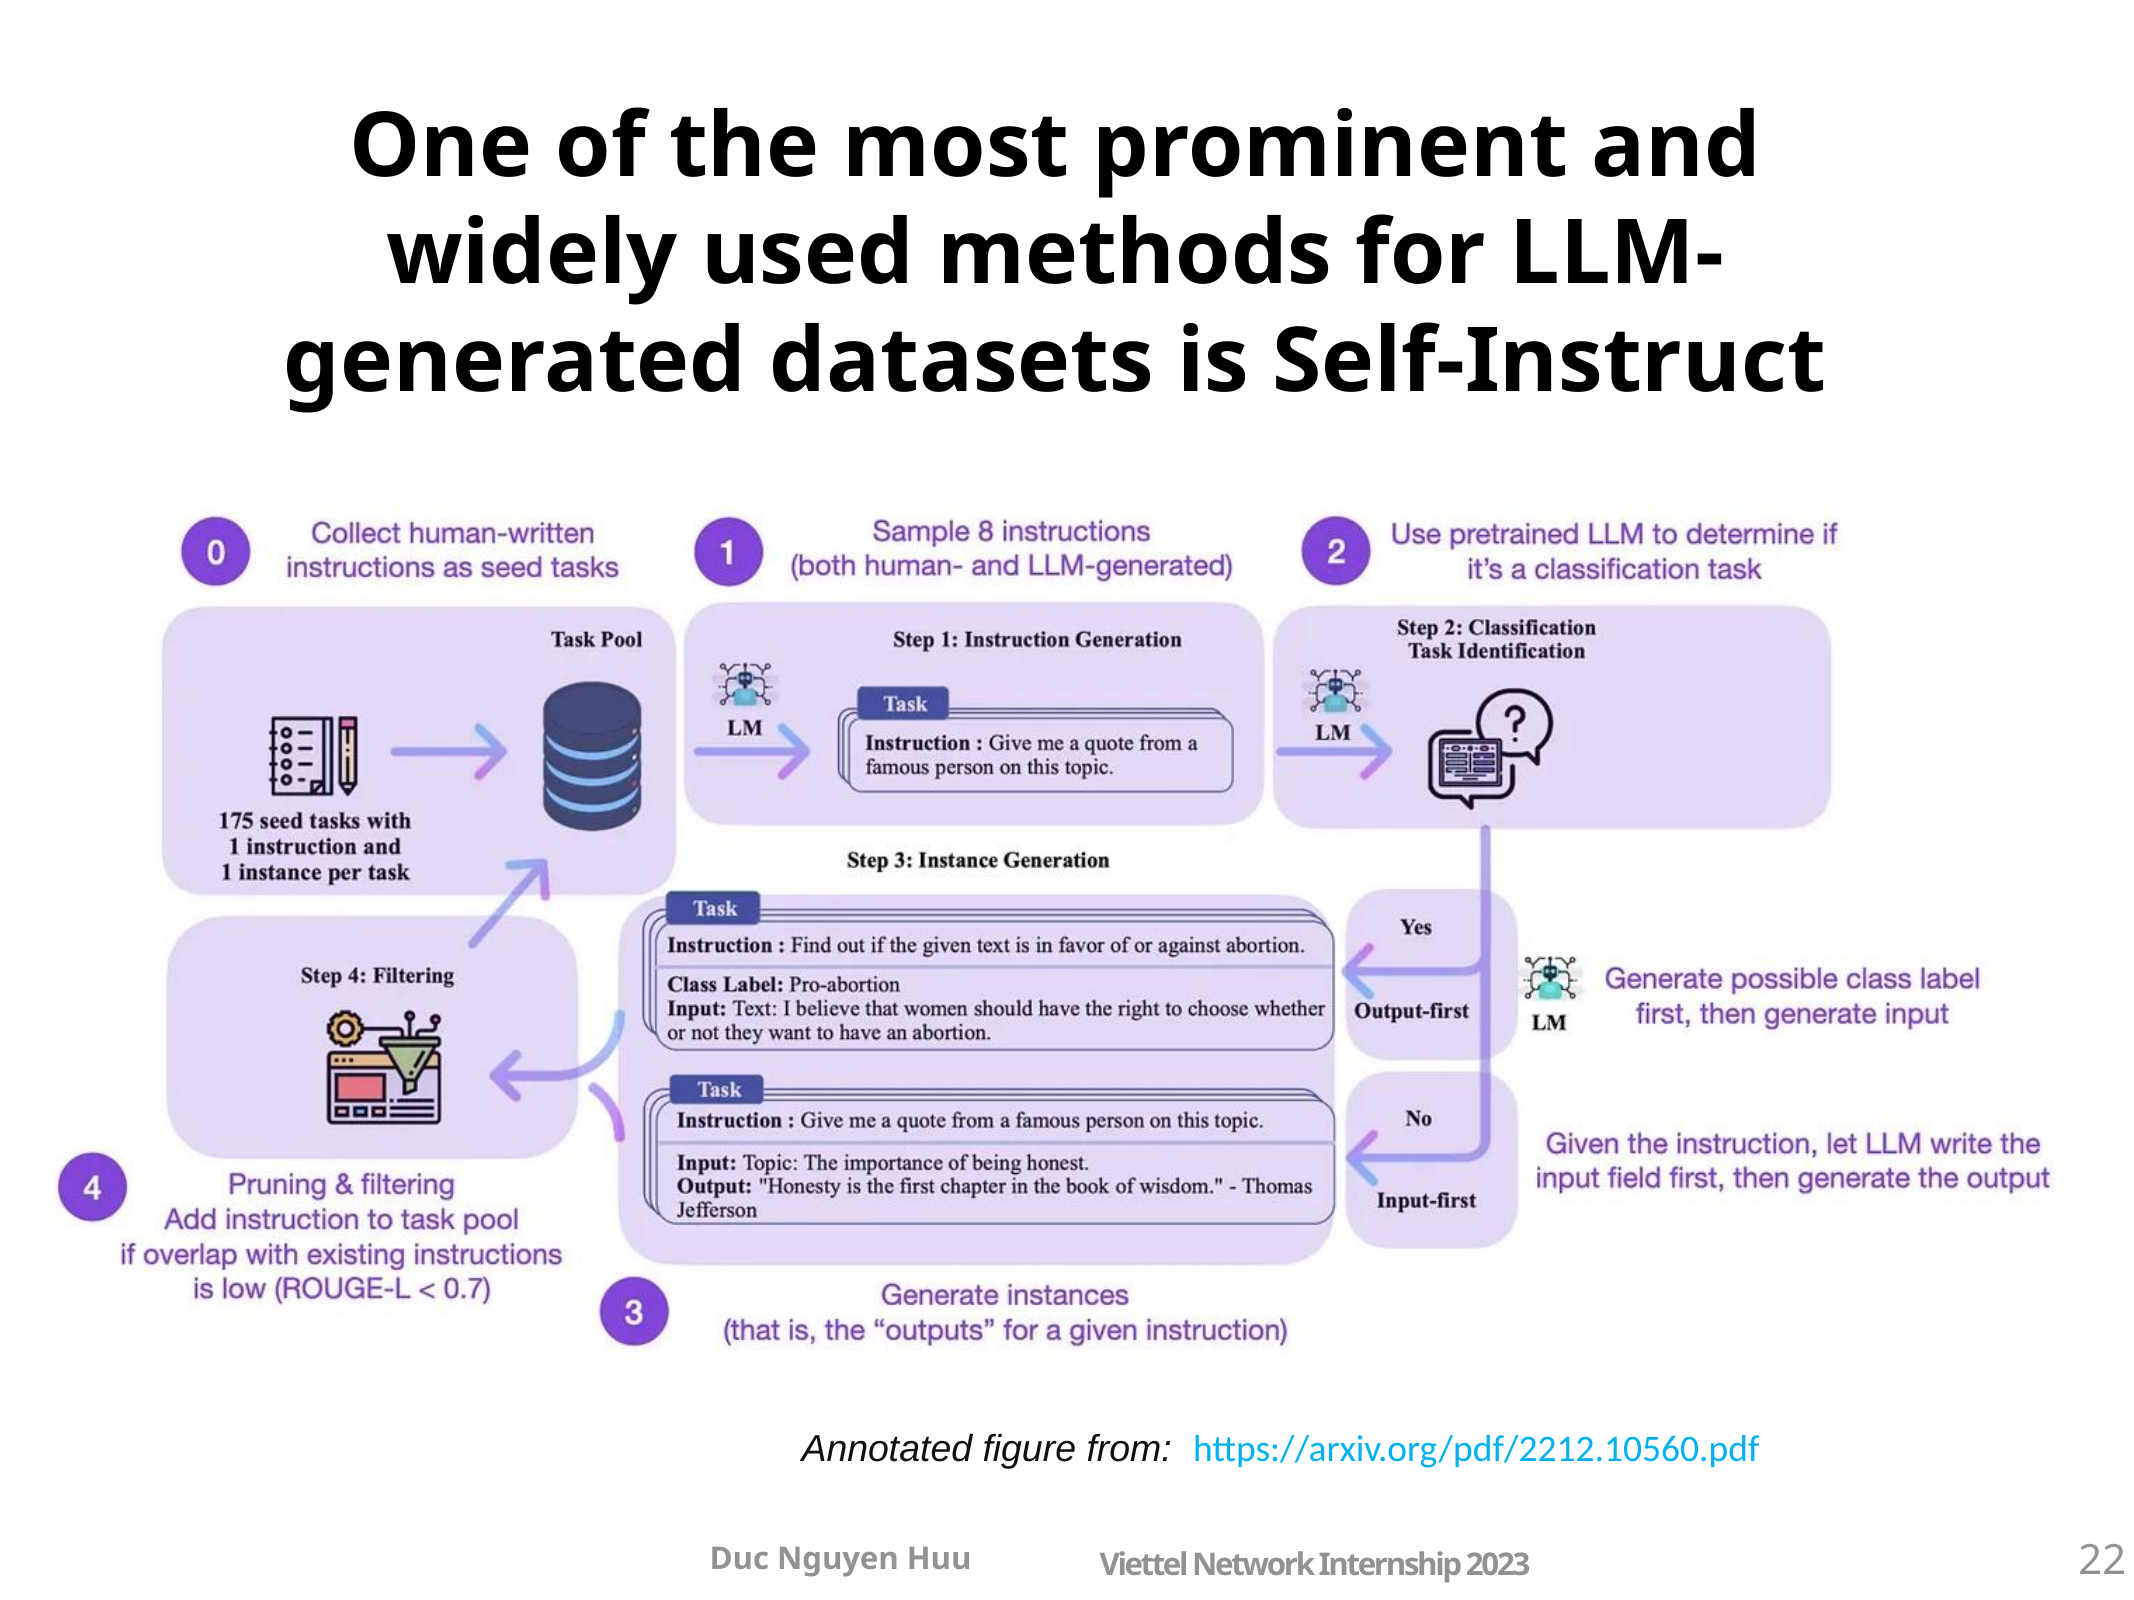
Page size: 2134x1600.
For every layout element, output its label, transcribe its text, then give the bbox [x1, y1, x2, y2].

text_box Annotated figure from: https://arxiv.org/pdf/2212.10560.pdf [786, 1416, 1877, 1477]
footer Viettel Network Internship 2023 [1097, 1543, 1566, 1600]
slide_number Duc Nguyen Huu [707, 1543, 981, 1600]
text_box One of the most prominent and widely used methods for LLM-generated datasets is Self-Instruct [204, 84, 1905, 410]
text_box 22 [2072, 1547, 2131, 1590]
picture [43, 462, 2088, 1388]
